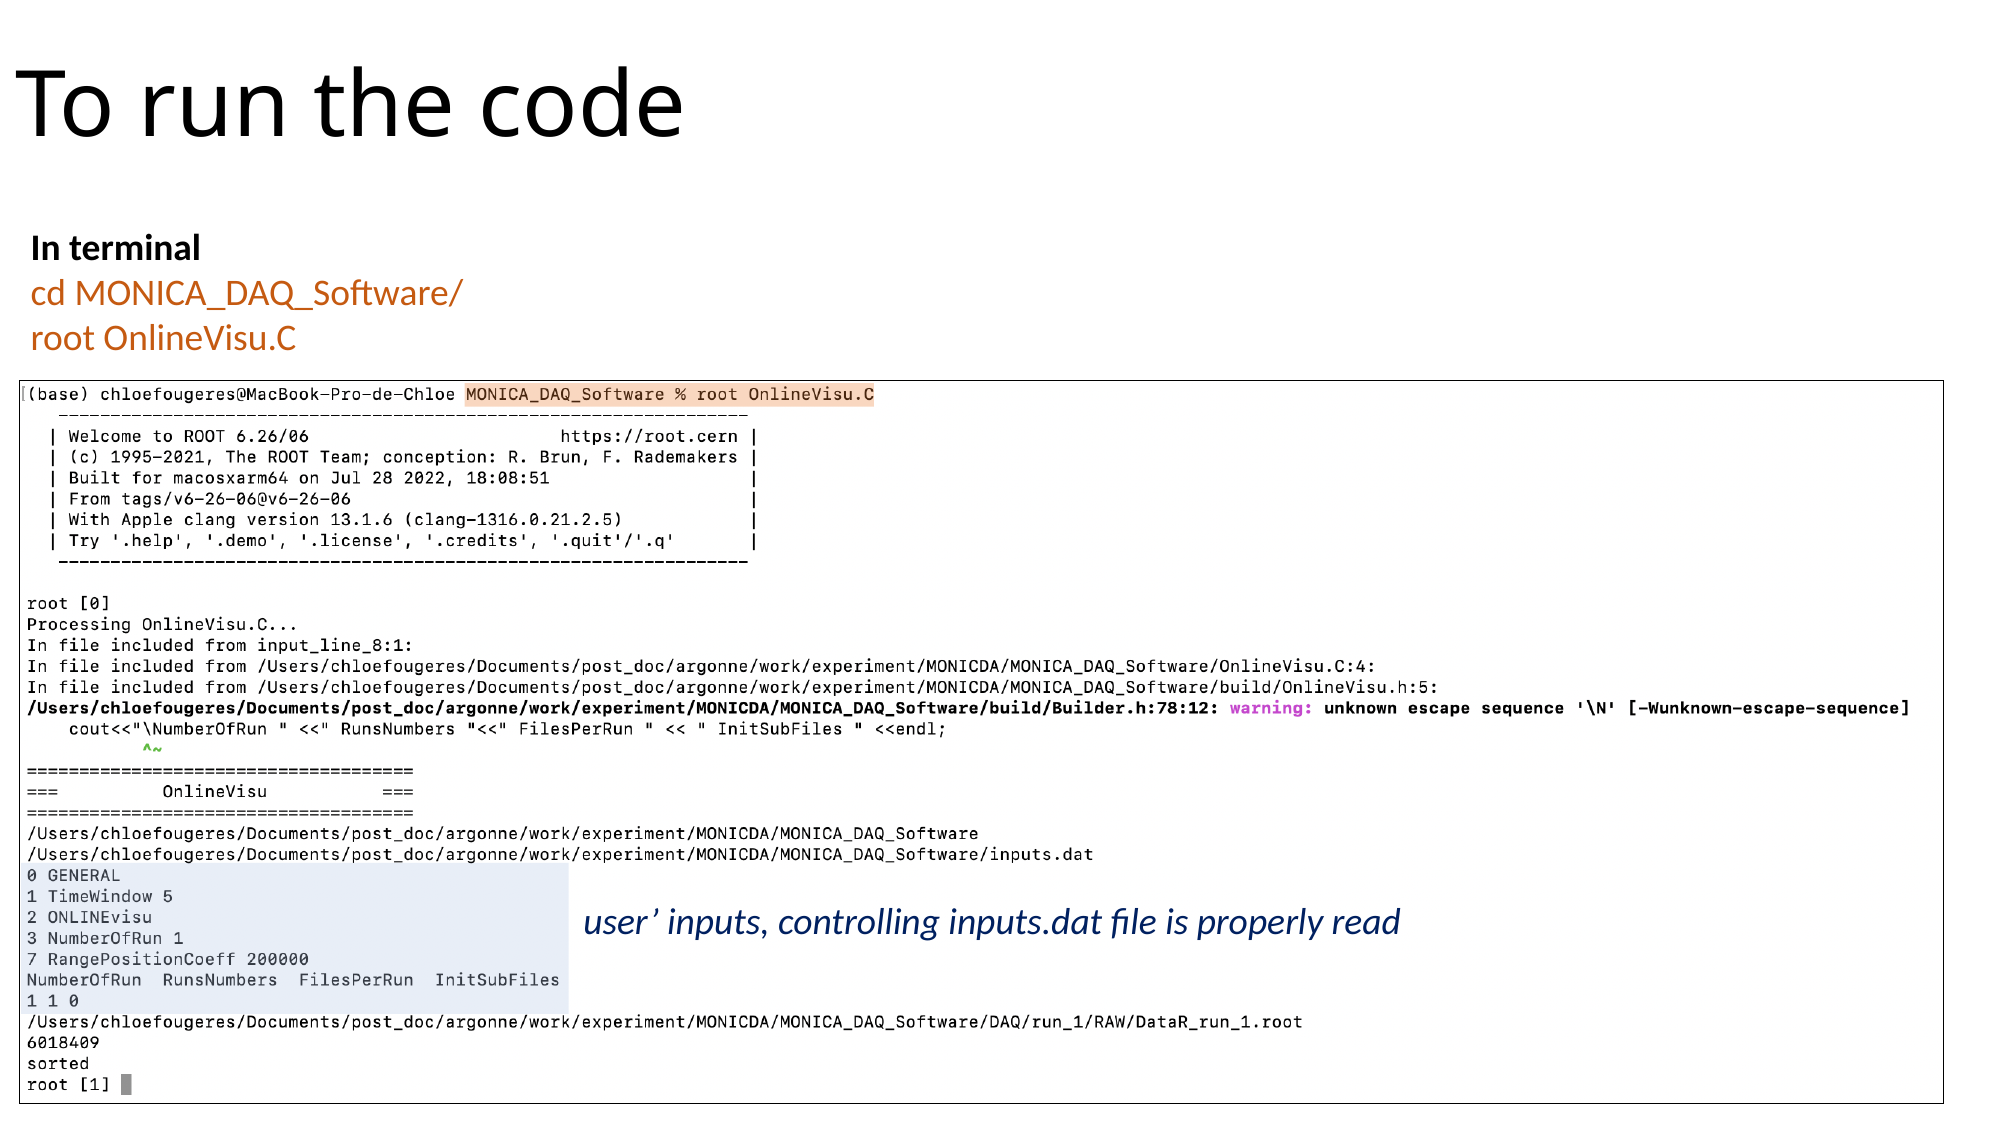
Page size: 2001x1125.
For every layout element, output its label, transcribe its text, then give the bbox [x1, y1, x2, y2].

title To run the code [0, 0, 1725, 216]
text_box In terminal cd MONICA_DAQ_Software/ root OnlineVisu.C [15, 215, 479, 366]
picture [19, 380, 1944, 1104]
